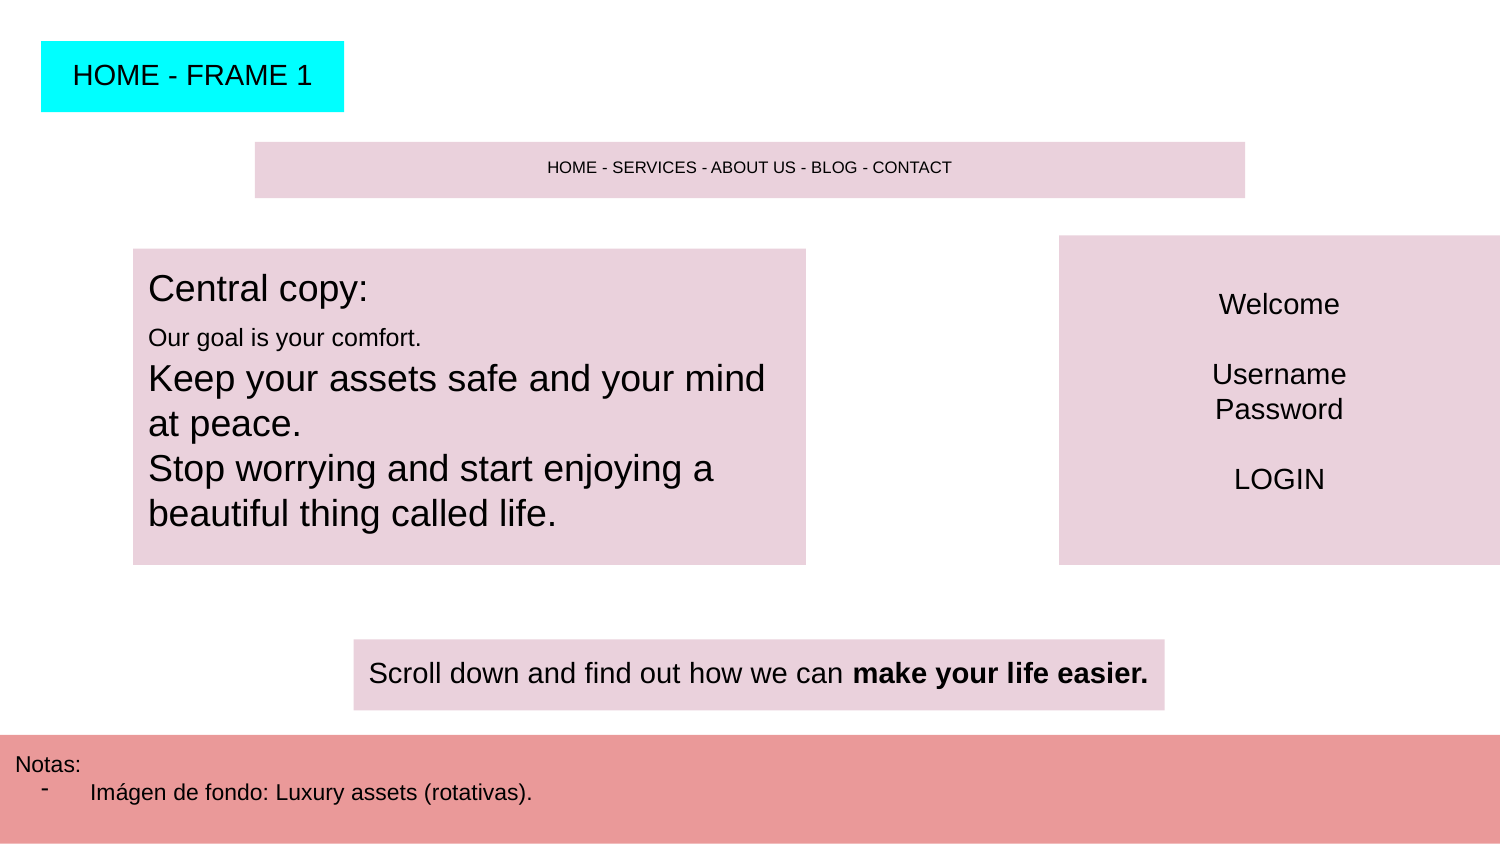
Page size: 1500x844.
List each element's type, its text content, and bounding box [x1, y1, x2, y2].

text_box HOME - SERVICES - ABOUT US - BLOG - CONTACT [254, 141, 1246, 199]
text_box Central copy: Our goal is your comfort. Keep your assets safe and your mind at peace. Stop worrying and start enjoying a beautiful thing called life. [133, 248, 806, 565]
text_box Scroll down and find out how we can make your life easier. [353, 639, 1165, 711]
text_box Welcome Username Password LOGIN [1059, 235, 1500, 565]
text_box HOME - FRAME 1 [41, 41, 345, 113]
text_box Notas: Imágen de fondo: Luxury assets (rotativas). [0, 734, 1500, 844]
